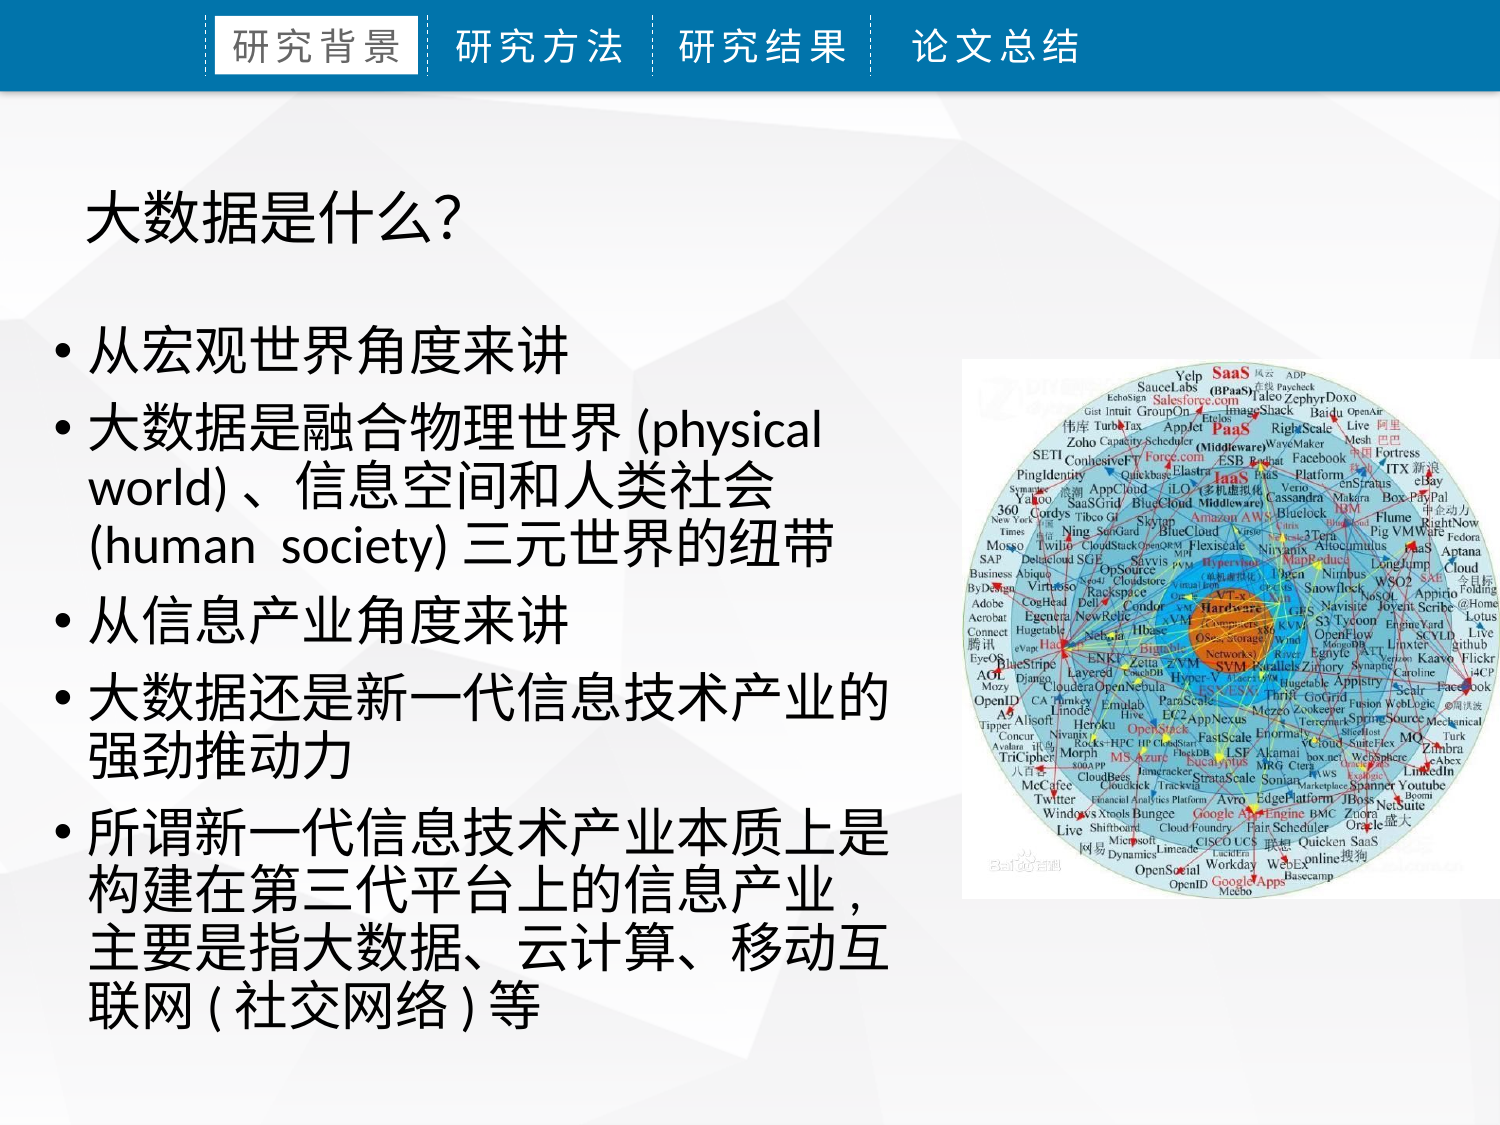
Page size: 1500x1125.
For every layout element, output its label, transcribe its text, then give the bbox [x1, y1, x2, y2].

text_box [0, 0, 1500, 92]
text_box 研究结果 [663, 15, 870, 76]
text_box 论文总结 [896, 15, 1110, 76]
text_box 大数据是什么？ [69, 174, 508, 259]
picture [0, 92, 1500, 1125]
text_box 研究背景 [213, 15, 420, 76]
text_box 从宏观世界角度来讲 大数据是融合物理世界(physical world)、信息空间和人类社会(human society)三元世界的纽带 从信息产业角度来讲 大数据还是新一代信息技术产业的强劲推动力 所谓新一代信息技术产业本质上是构建在第三代平台上的信息产业,主要是指大数据、云计算、移动互联网(社交网络)等 [38, 317, 934, 1047]
text_box 研究方法 [440, 15, 652, 76]
text_box 研究结果 [871, 15, 876, 76]
